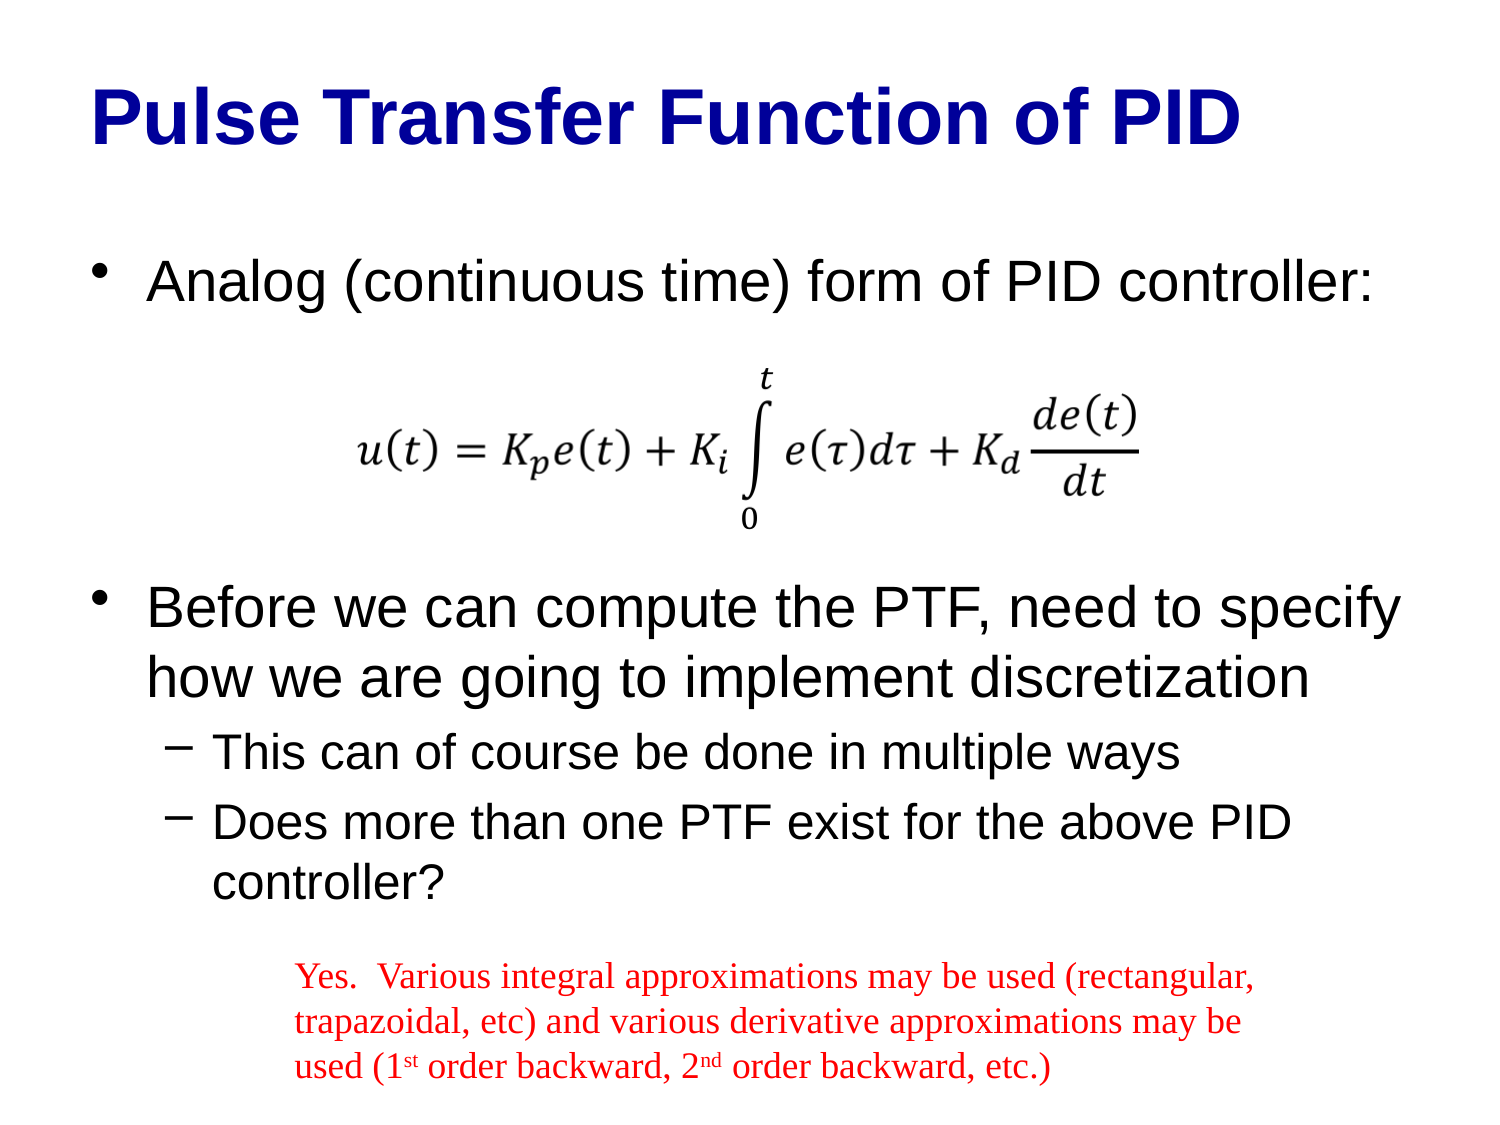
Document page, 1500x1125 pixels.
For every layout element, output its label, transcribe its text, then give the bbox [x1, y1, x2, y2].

list Analog (continuous time) form of PID controller: Before we can compute the PTF, need to specify how we are going to implement discretization This can of course be done in multiple ways Does more than one PTF exist for the above PID controller? [75, 235, 1500, 1048]
text_box Yes. Various integral approximations may be used (rectangular, trapazoidal, etc) and various derivative approximations may be used (1st order backward, 2nd order backward, etc.) [279, 943, 1330, 1094]
title Pulse Transfer Function of PID [75, 37, 1421, 188]
text_box [347, 363, 1149, 531]
